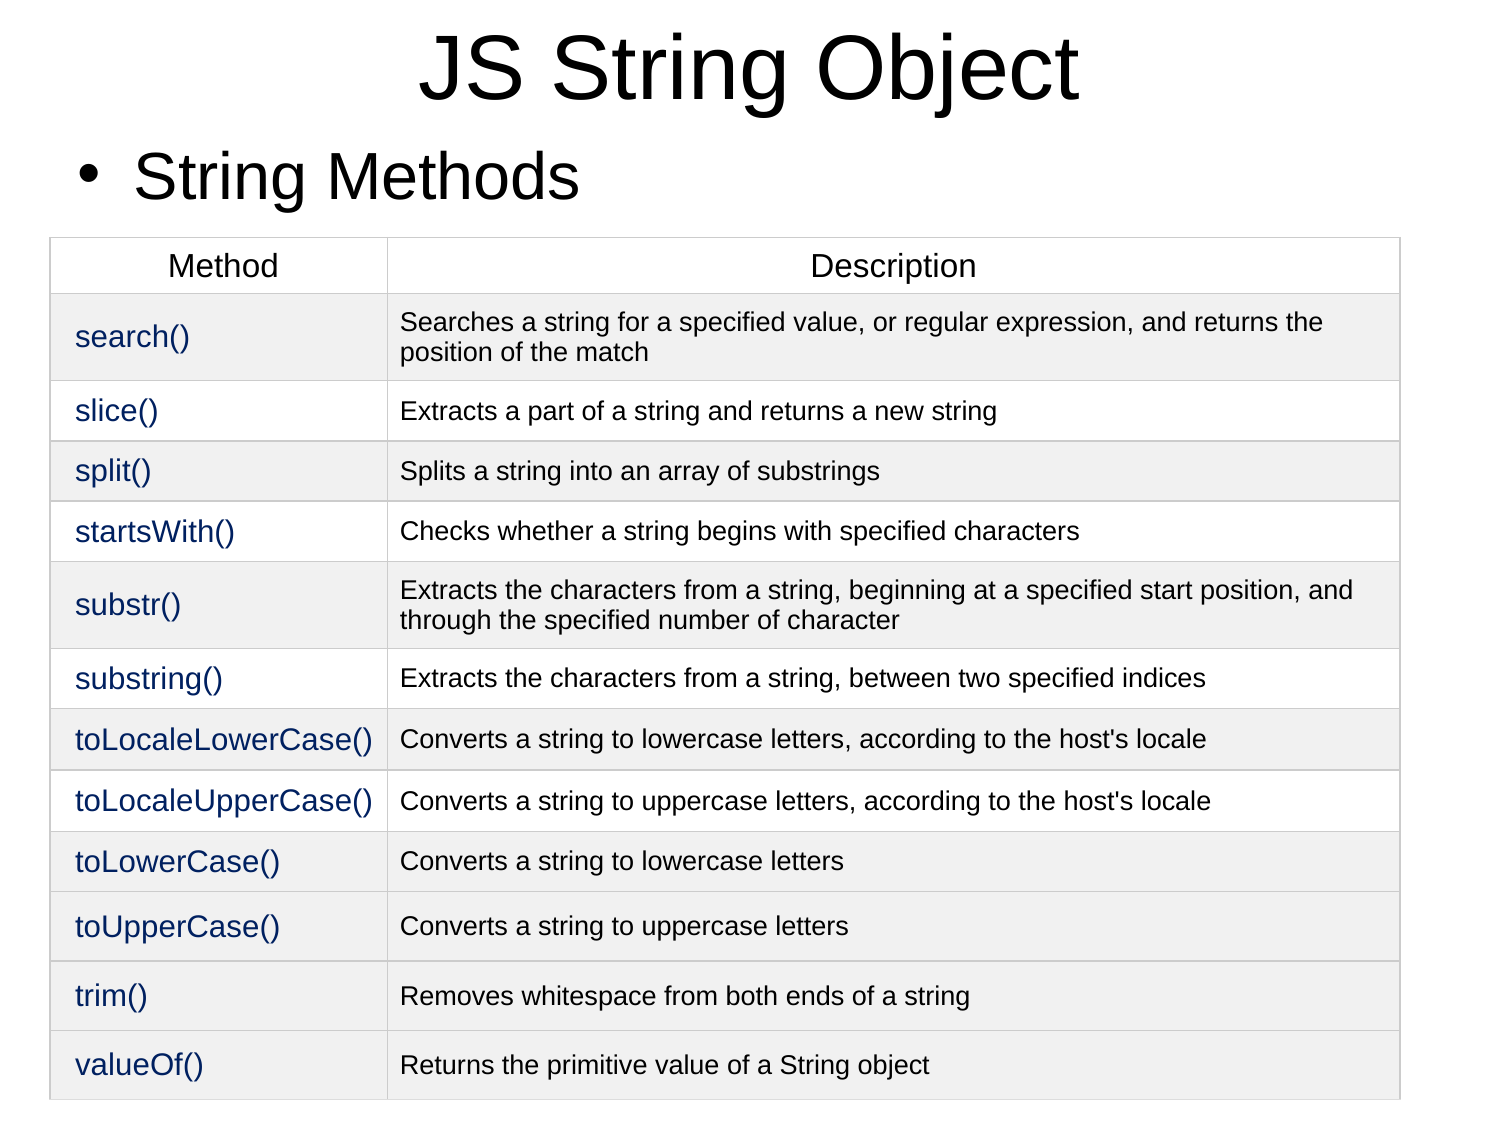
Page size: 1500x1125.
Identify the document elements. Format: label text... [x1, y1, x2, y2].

table_cell Converts a string to uppercase letters [388, 892, 1399, 960]
table_cell trim() [51, 962, 387, 1030]
table_cell toLocaleLowerCase() [51, 709, 387, 769]
table_cell Converts a string to lowercase letters, according to the host's locale [388, 709, 1399, 769]
table_cell Extracts a part of a string and returns a new string [388, 381, 1399, 440]
table_cell Splits a string into an array of substrings [388, 442, 1399, 500]
table_cell substring() [51, 649, 387, 708]
table_cell toLowerCase() [51, 832, 387, 891]
list String Methods [62, 125, 1413, 868]
table_cell Converts a string to uppercase letters, according to the host's locale [388, 771, 1399, 831]
table_cell Extracts the characters from a string, between two specified indices [388, 649, 1399, 708]
table_cell Returns the primitive value of a String object [388, 1031, 1399, 1099]
table_cell toLocaleUpperCase() [51, 771, 387, 831]
table_cell Checks whether a string begins with specified characters [388, 502, 1399, 561]
table_cell split() [51, 442, 387, 500]
table_cell Converts a string to lowercase letters [388, 832, 1399, 891]
table_cell valueOf() [51, 1031, 387, 1099]
table_cell Extracts the characters from a string, beginning at a specified start position, and through the specified number of character [388, 562, 1399, 648]
table_cell substr() [51, 562, 387, 648]
table_cell Removes whitespace from both ends of a string [388, 962, 1399, 1030]
table_header Method [51, 238, 387, 293]
table_header Description [388, 238, 1399, 293]
table_cell slice() [51, 381, 387, 440]
table_cell search() [51, 294, 387, 380]
title JS String Object [75, 0, 1425, 125]
table_cell startsWith() [51, 502, 387, 561]
table_cell toUpperCase() [51, 892, 387, 960]
table_cell Searches a string for a specified value, or regular expression, and returns the position of the match [388, 294, 1399, 380]
